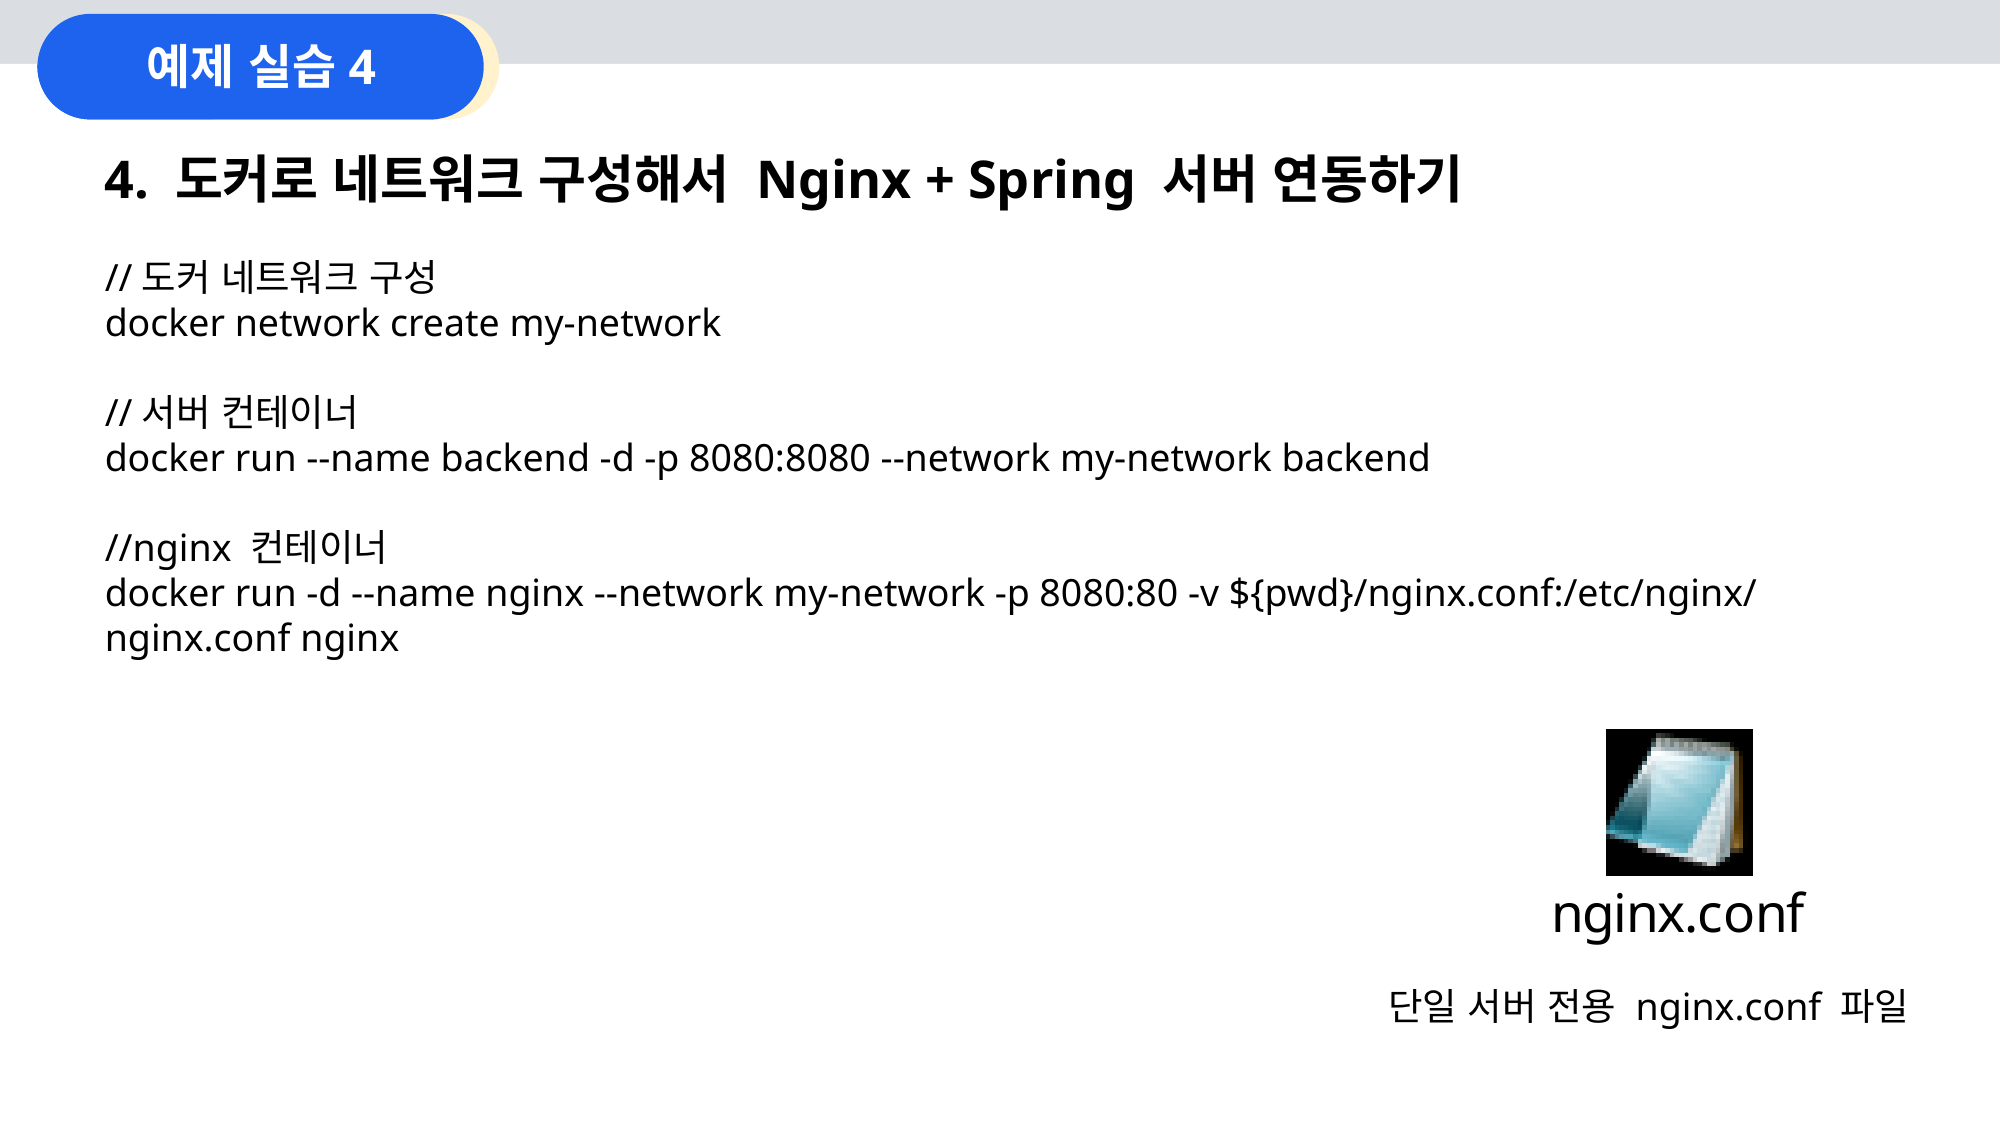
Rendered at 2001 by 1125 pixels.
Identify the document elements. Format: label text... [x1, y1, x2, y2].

text_box 단일 서버 전용 nginx.conf 파일 [1373, 975, 2000, 1035]
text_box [1517, 729, 1837, 970]
text_box 예제 실습4 [131, 29, 436, 102]
text_box 4. 도커로 네트워크 구성해서 Nginx + Spring 서버 연동하기 //도커 네트워크 구성 docker network create my-network //서버 컨테이너 docker run --name backend -d -p 8080:8080 --network my-network backend //nginx 컨테이너 docker run -d --name nginx --network my-network -p 8080:80 -v ${pwd}/nginx.conf:/etc/nginx/nginx.conf nginx [90, 138, 1832, 891]
